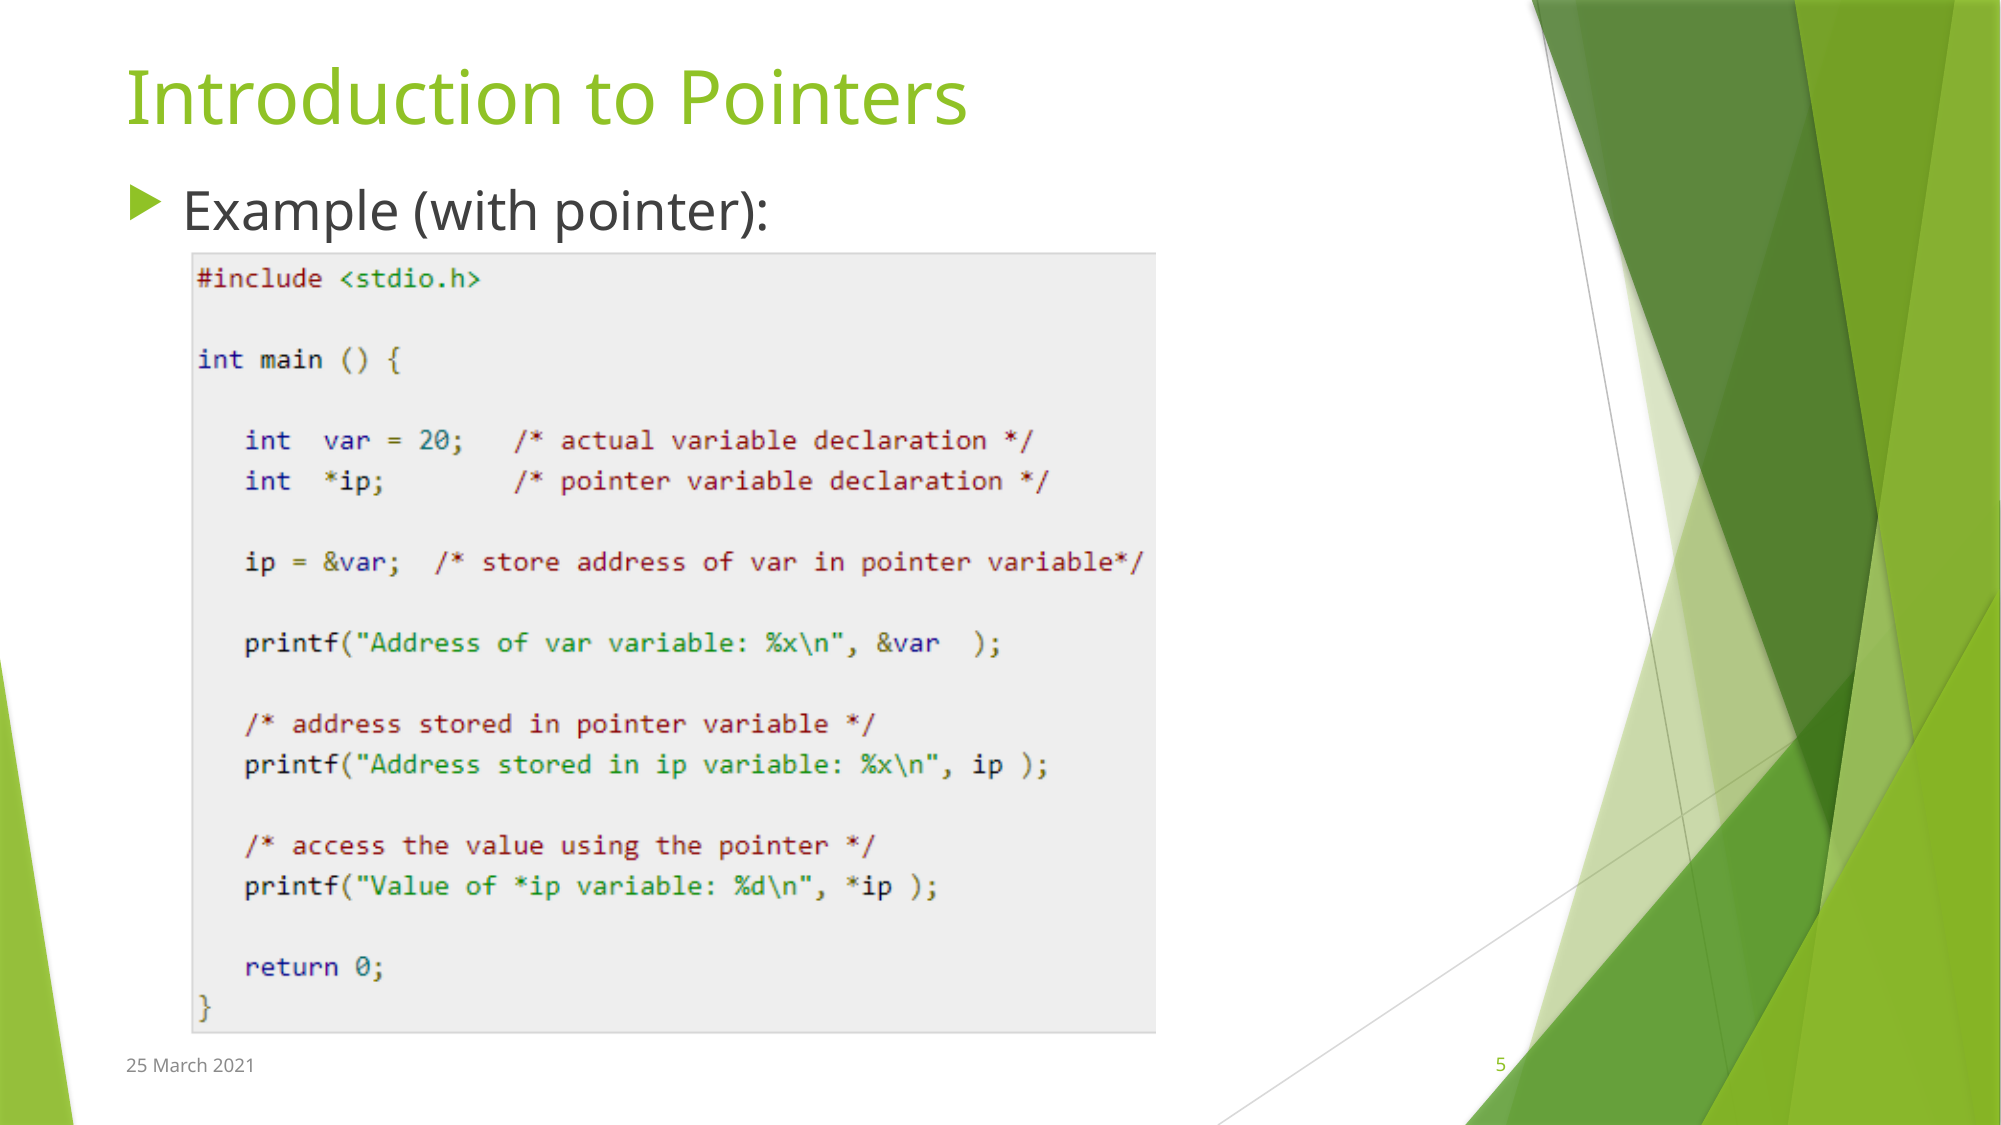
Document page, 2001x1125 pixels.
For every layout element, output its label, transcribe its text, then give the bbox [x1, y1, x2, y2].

picture [187, 251, 1156, 1036]
footer 25 March 2021 [111, 1035, 1145, 1095]
title Introduction to Pointers [111, 41, 1522, 152]
slide_number 5 [1409, 1035, 1522, 1095]
list Example (with pointer): [111, 168, 1522, 1036]
